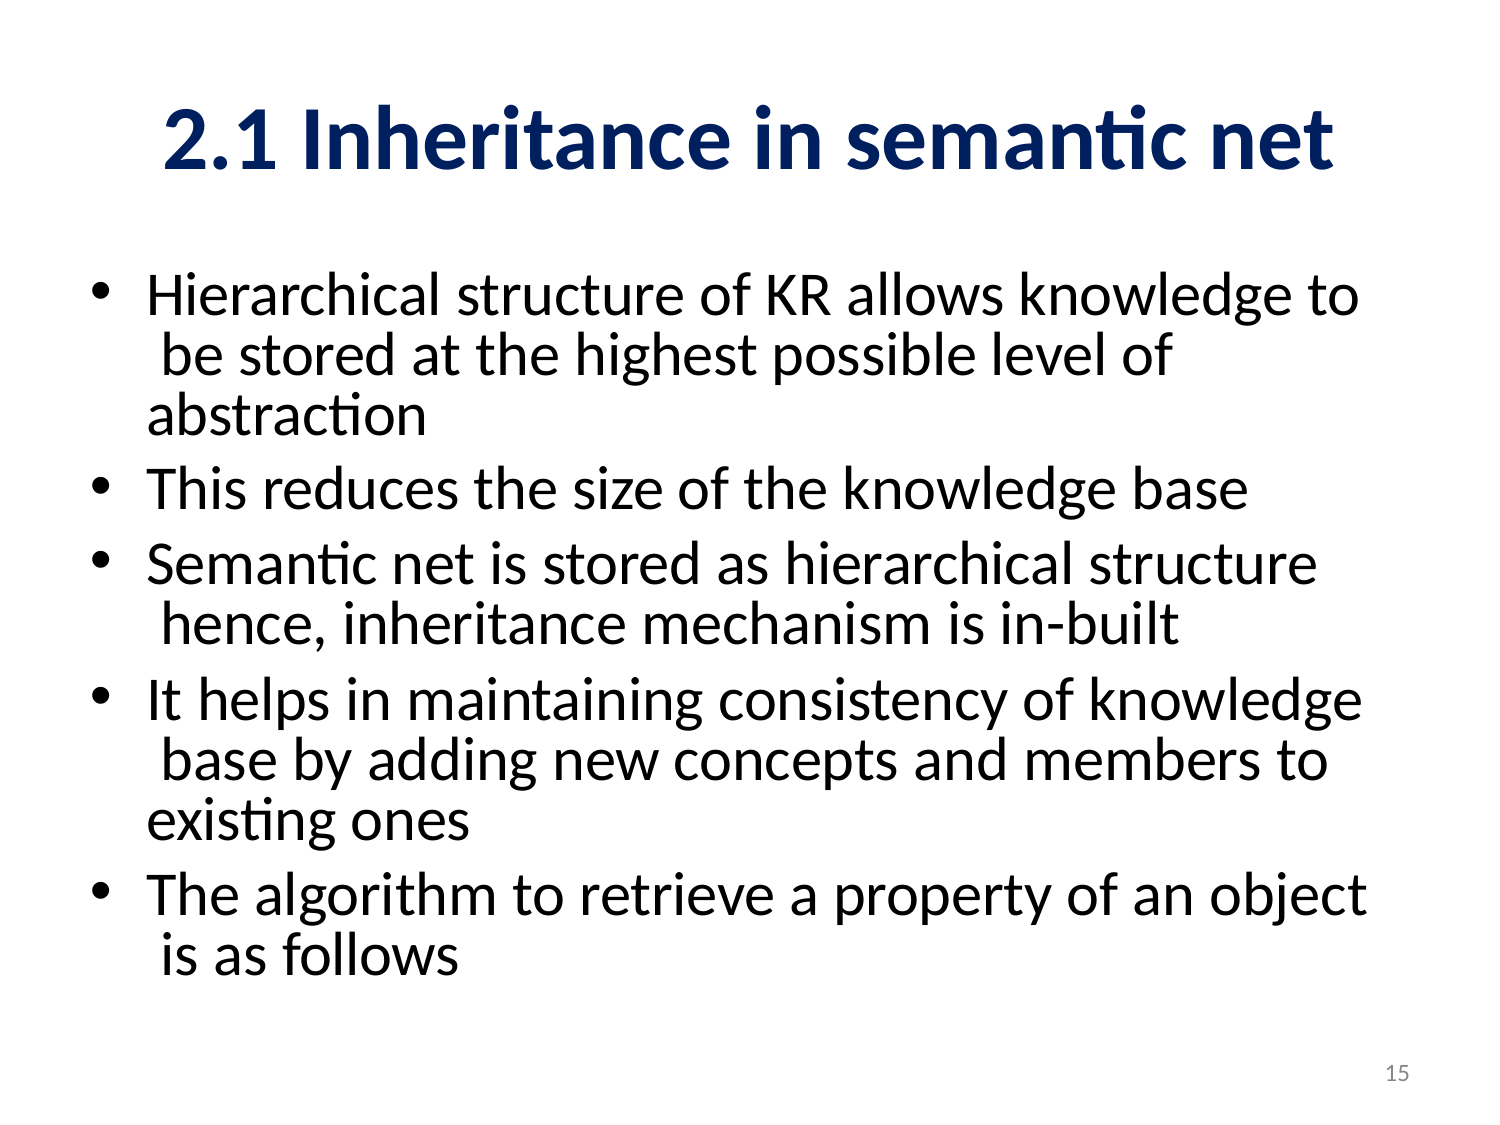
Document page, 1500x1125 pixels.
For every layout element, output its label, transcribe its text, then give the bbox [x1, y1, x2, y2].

slide_number 15 [1380, 1060, 1415, 1125]
text_box Hierarchical structure of KR allows knowledge to be stored at the highest possible level of abstraction This reduces the size of the knowledge base Semantic net is stored as hierarchical structure hence, inheritance mechanism is in-built It helps in maintaining consistency of knowledge base by adding new concepts and members to existing ones The algorithm to retrieve a property of an object is as follows [87, 250, 1377, 987]
title 2.1 Inheritance in semantic net [160, 75, 1341, 250]
